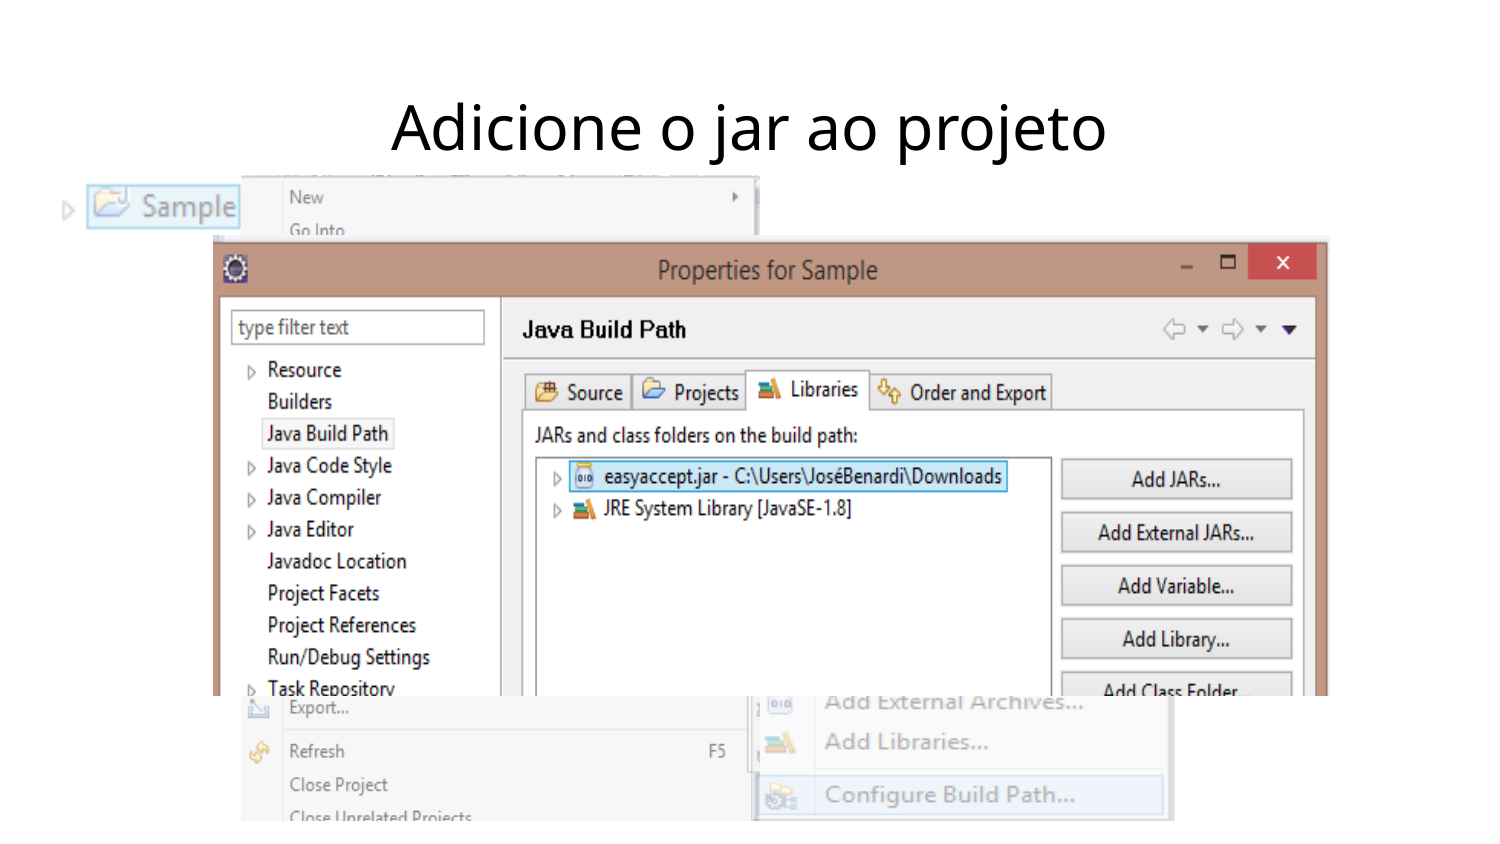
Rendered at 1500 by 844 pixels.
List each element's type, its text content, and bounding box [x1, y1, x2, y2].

picture [50, 175, 1331, 822]
title Adicione o jar ao projeto [51, 72, 1449, 167]
